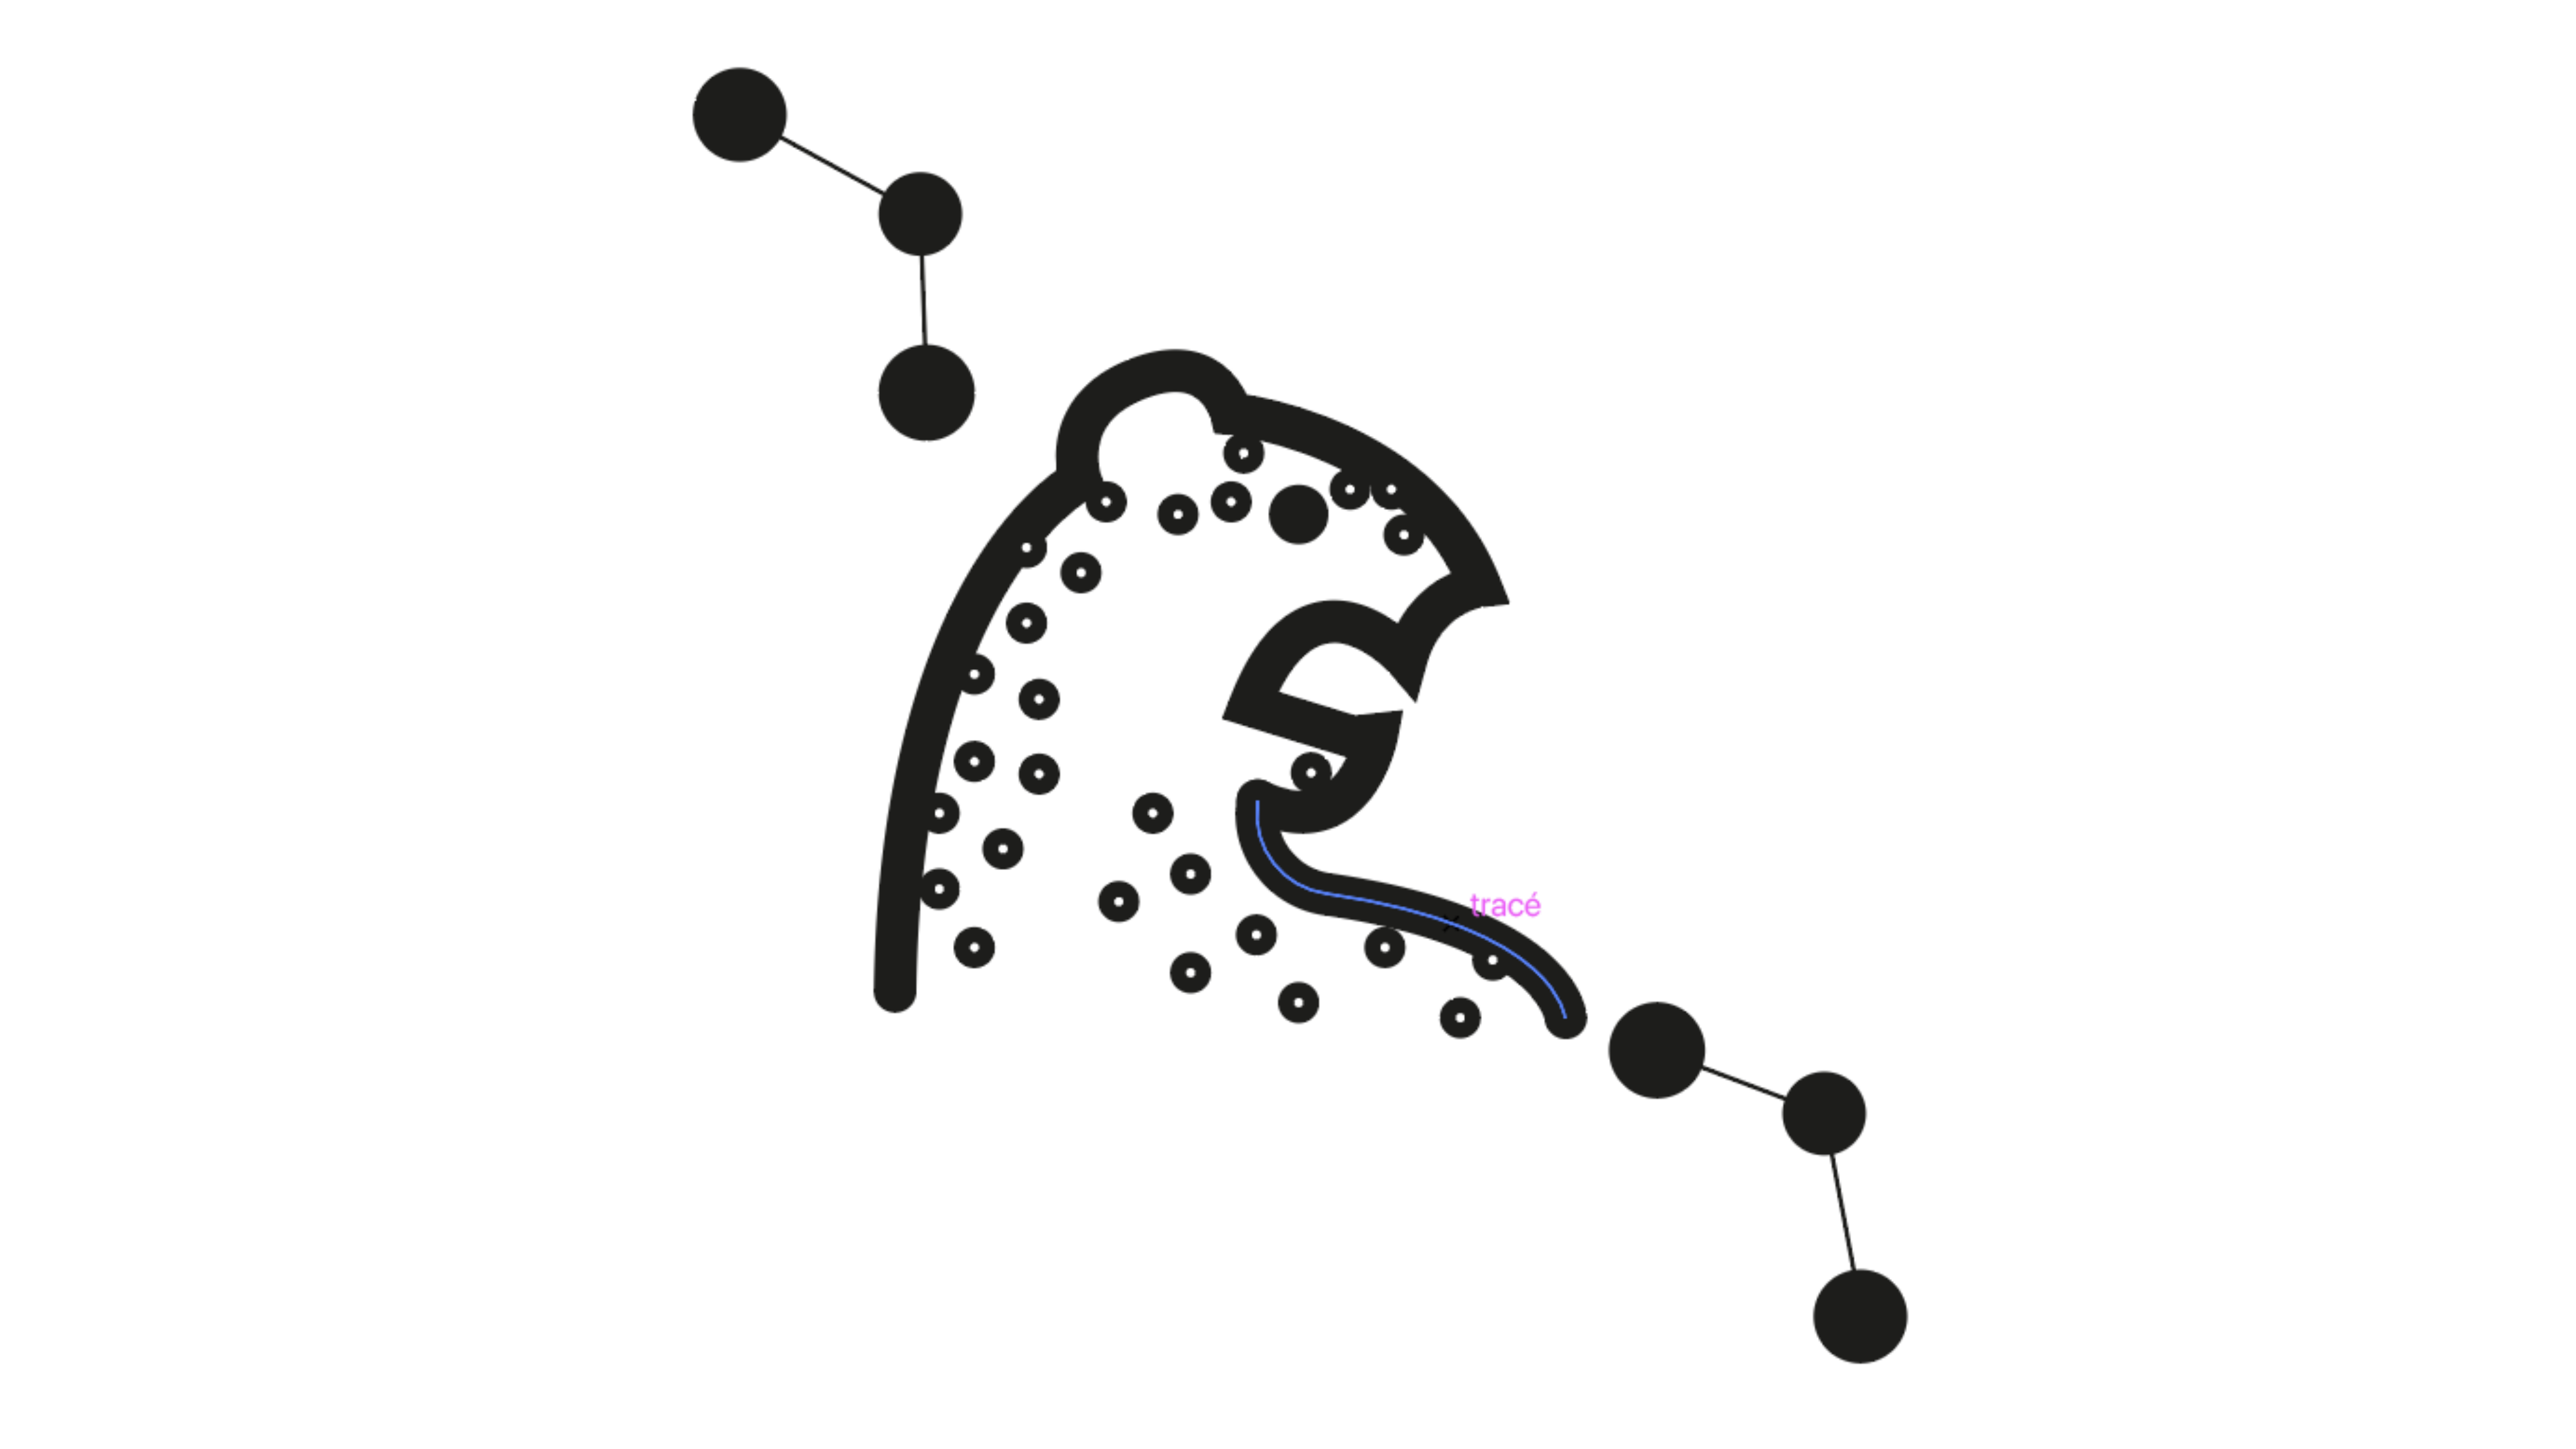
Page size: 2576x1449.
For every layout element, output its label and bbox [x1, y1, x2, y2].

picture [296, 0, 2280, 1449]
